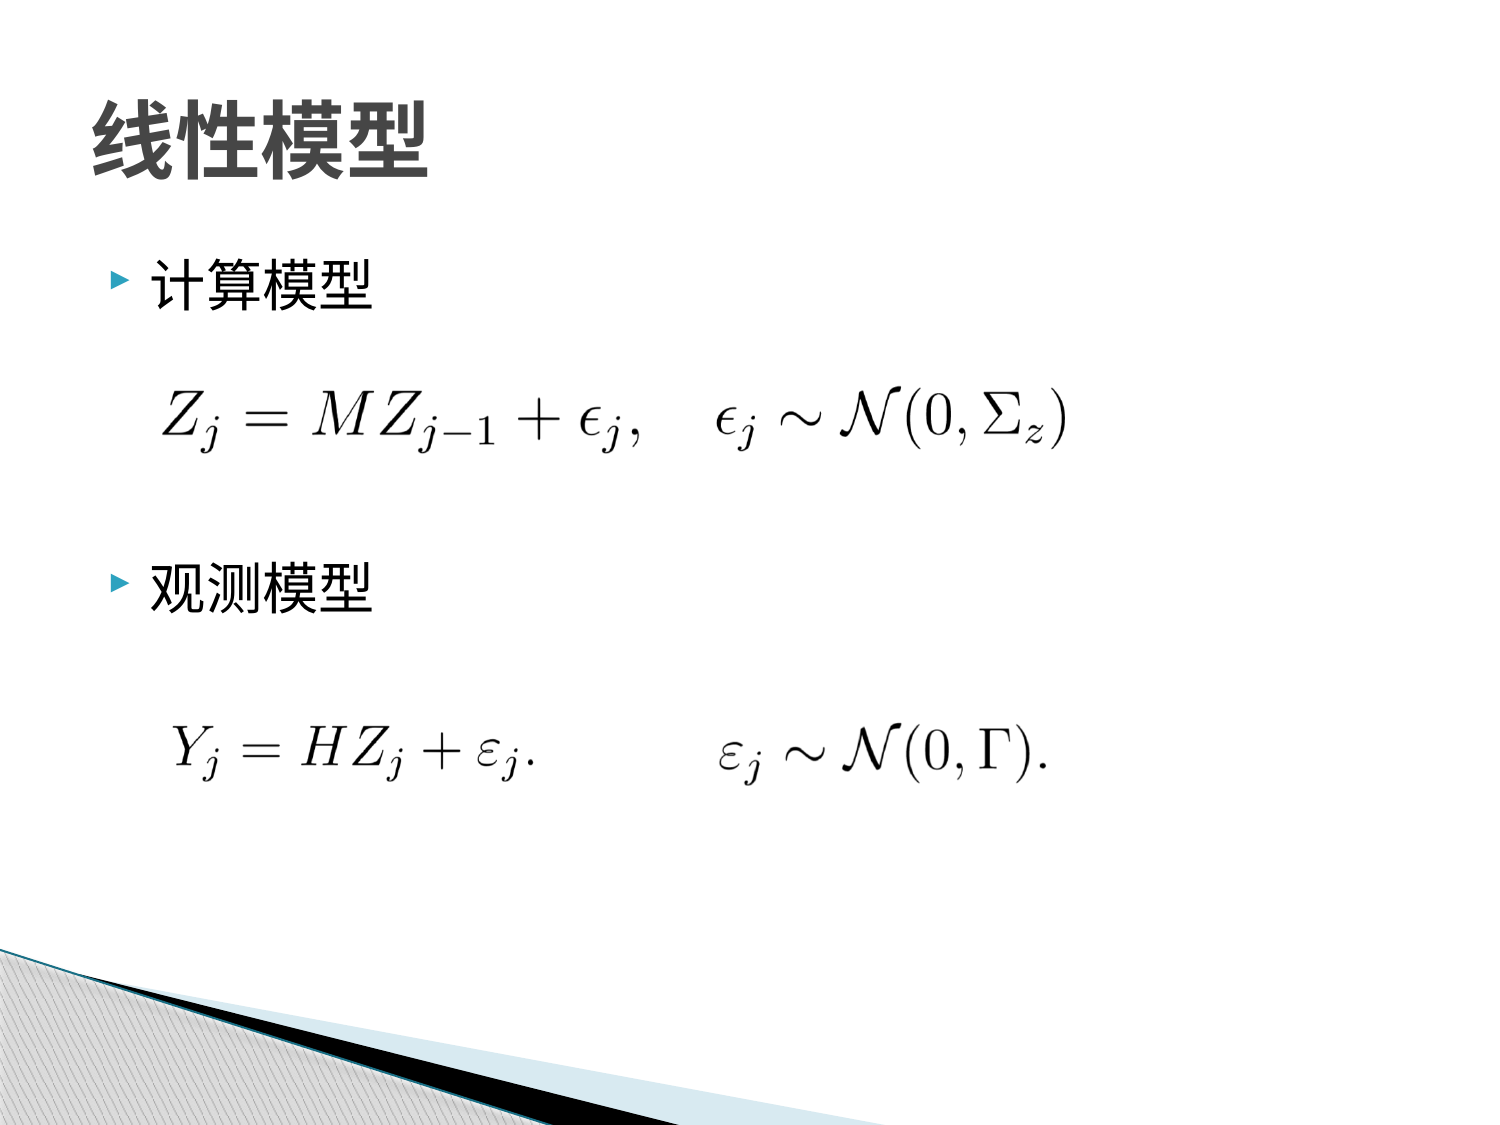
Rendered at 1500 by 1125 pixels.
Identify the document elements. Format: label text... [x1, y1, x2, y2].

picture [135, 692, 563, 810]
picture [702, 715, 1081, 819]
picture [147, 367, 1081, 476]
title 线性模型 [75, 45, 1425, 233]
list 计算模型 观测模型 [75, 243, 1425, 986]
